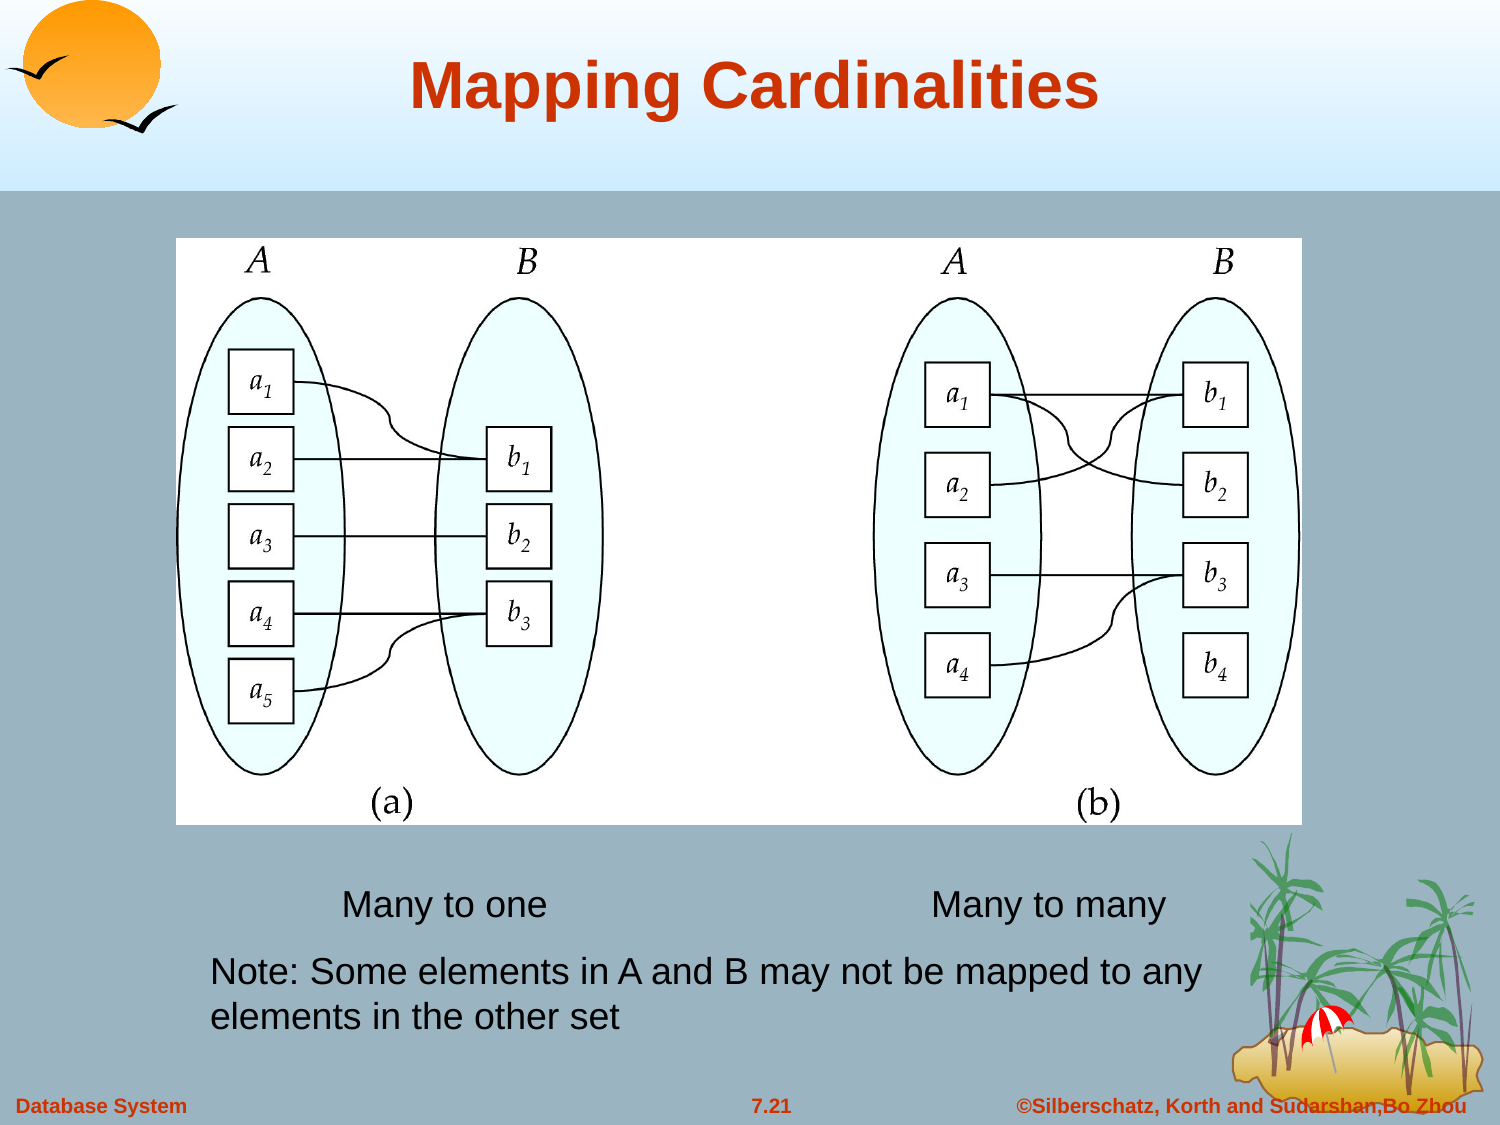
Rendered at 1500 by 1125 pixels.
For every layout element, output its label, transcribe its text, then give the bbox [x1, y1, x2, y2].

text_box Many to one [326, 872, 563, 933]
title Mapping Cardinalities [101, 28, 1428, 130]
text_box Many to many [916, 872, 1182, 933]
picture [176, 238, 1302, 826]
text_box Note: Some elements in A and B may not be mapped to any elements in the other set [195, 939, 1229, 1045]
